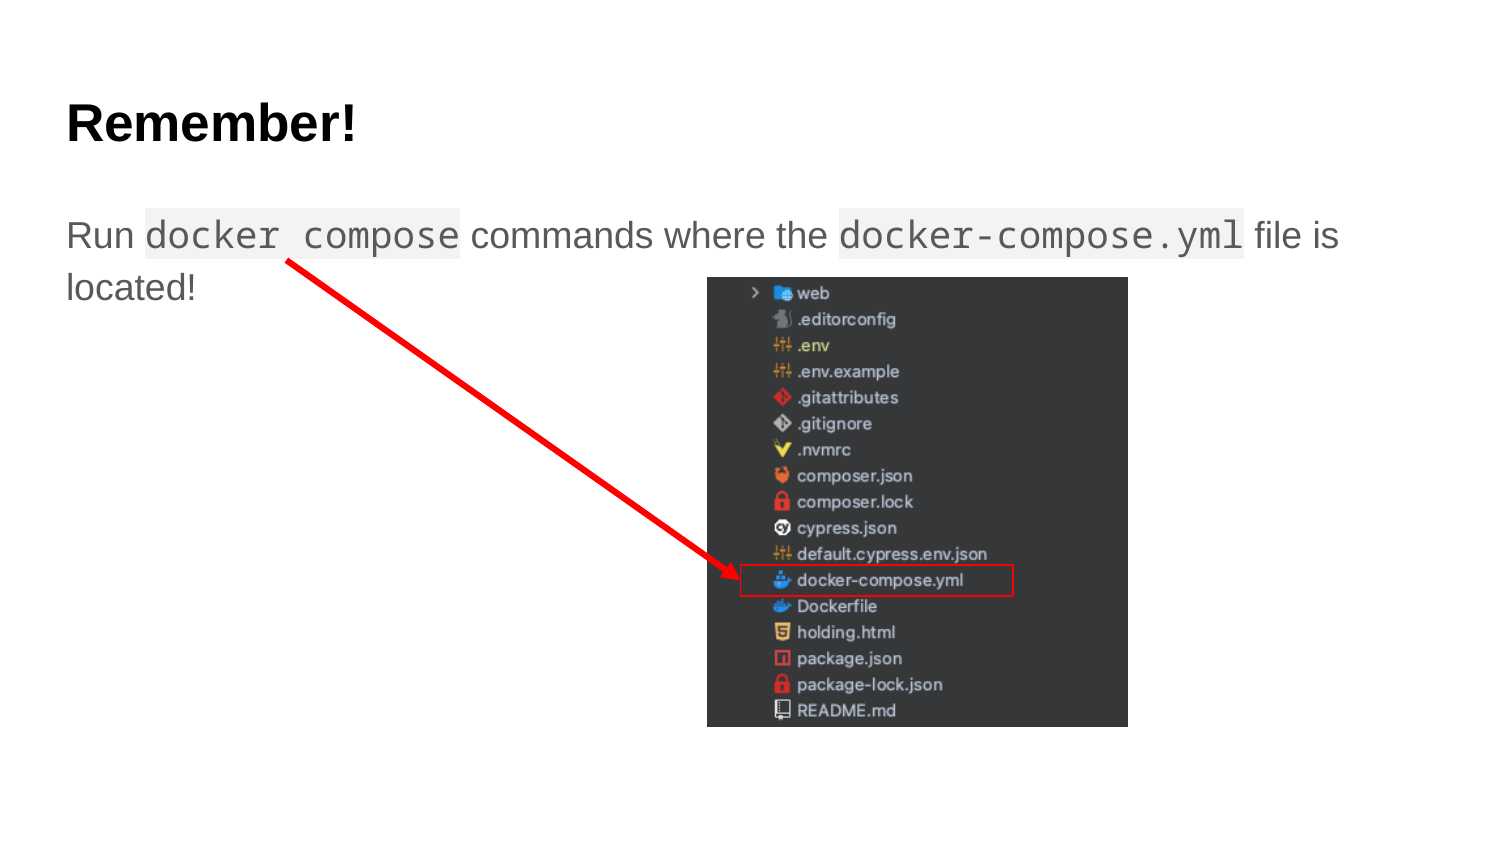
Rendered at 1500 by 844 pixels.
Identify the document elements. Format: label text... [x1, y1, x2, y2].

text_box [286, 259, 741, 581]
picture [707, 277, 1128, 727]
title Remember! [51, 72, 1449, 167]
list Run docker compose commands where the docker-compose.yml file is located! [51, 189, 1449, 750]
